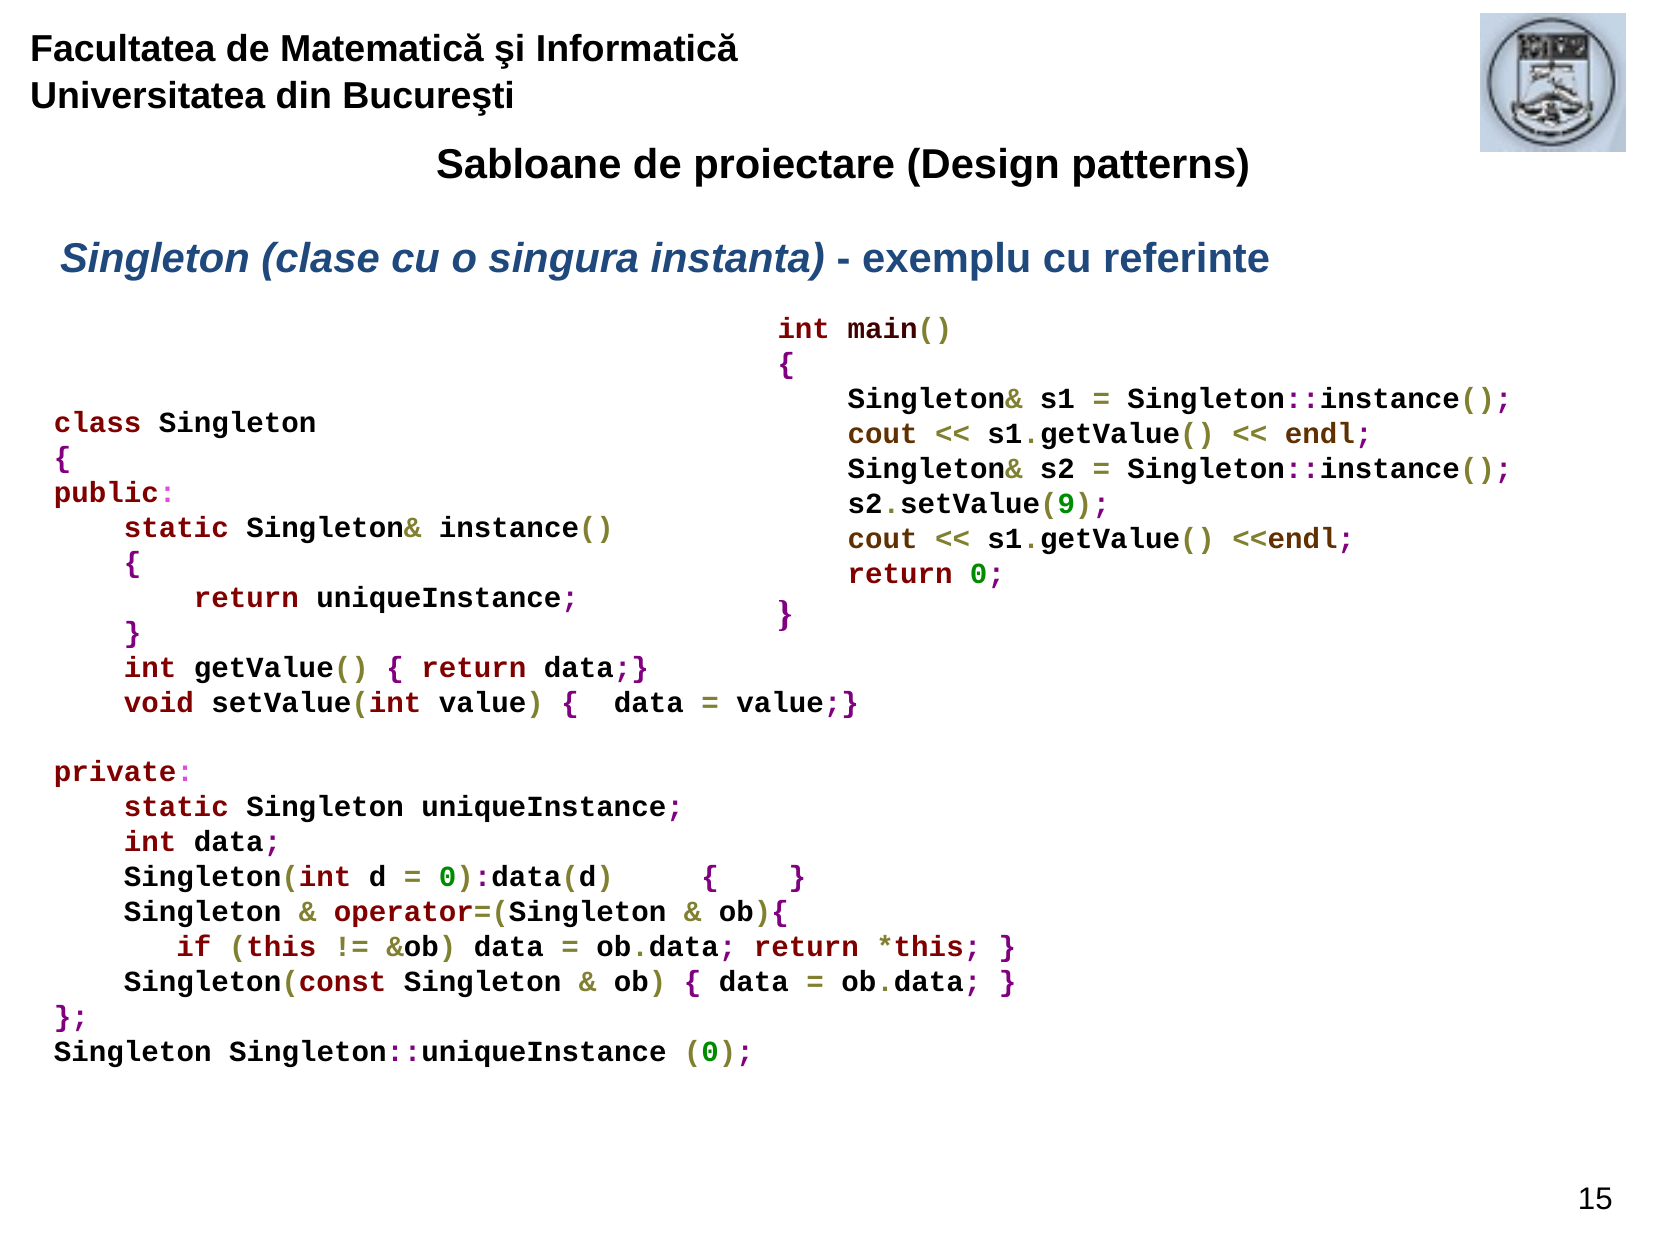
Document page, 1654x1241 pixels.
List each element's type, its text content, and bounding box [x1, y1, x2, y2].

text_box Facultatea de Matematică şi Informatică Universitatea din Bucureşti [13, 13, 841, 122]
text_box Sabloane de proiectare (Design patterns) [293, 135, 1394, 208]
text_box 15 [1524, 1158, 1630, 1225]
text_box int main() { Singleton& s1 = Singleton::instance(); cout << s1.getValue() << endl; Singleton& s2 = Singleton::instance(); s2.setValue(9); cout << s1.getValue() <<endl; return 0; } [762, 301, 1590, 642]
text_box Singleton (clase cu o singura instanta) - exemplu cu referinte [45, 208, 1630, 295]
picture [1480, 13, 1626, 152]
text_box class Singleton { public: static Singleton& instance() { return uniqueInstance; } int getValue() { return data;} void setValue(int value) { data = value;} private: static Singleton uniqueInstance; int data; Singleton(int d = 0):data(d) { } Singleton & operator=(Singleton & ob){ if (this != &ob) data = ob.data; return *this; } Singleton(const Singleton & ob) { data = ob.data; } }; Singleton Singleton::uniqueInstance (0); [39, 395, 1077, 1075]
